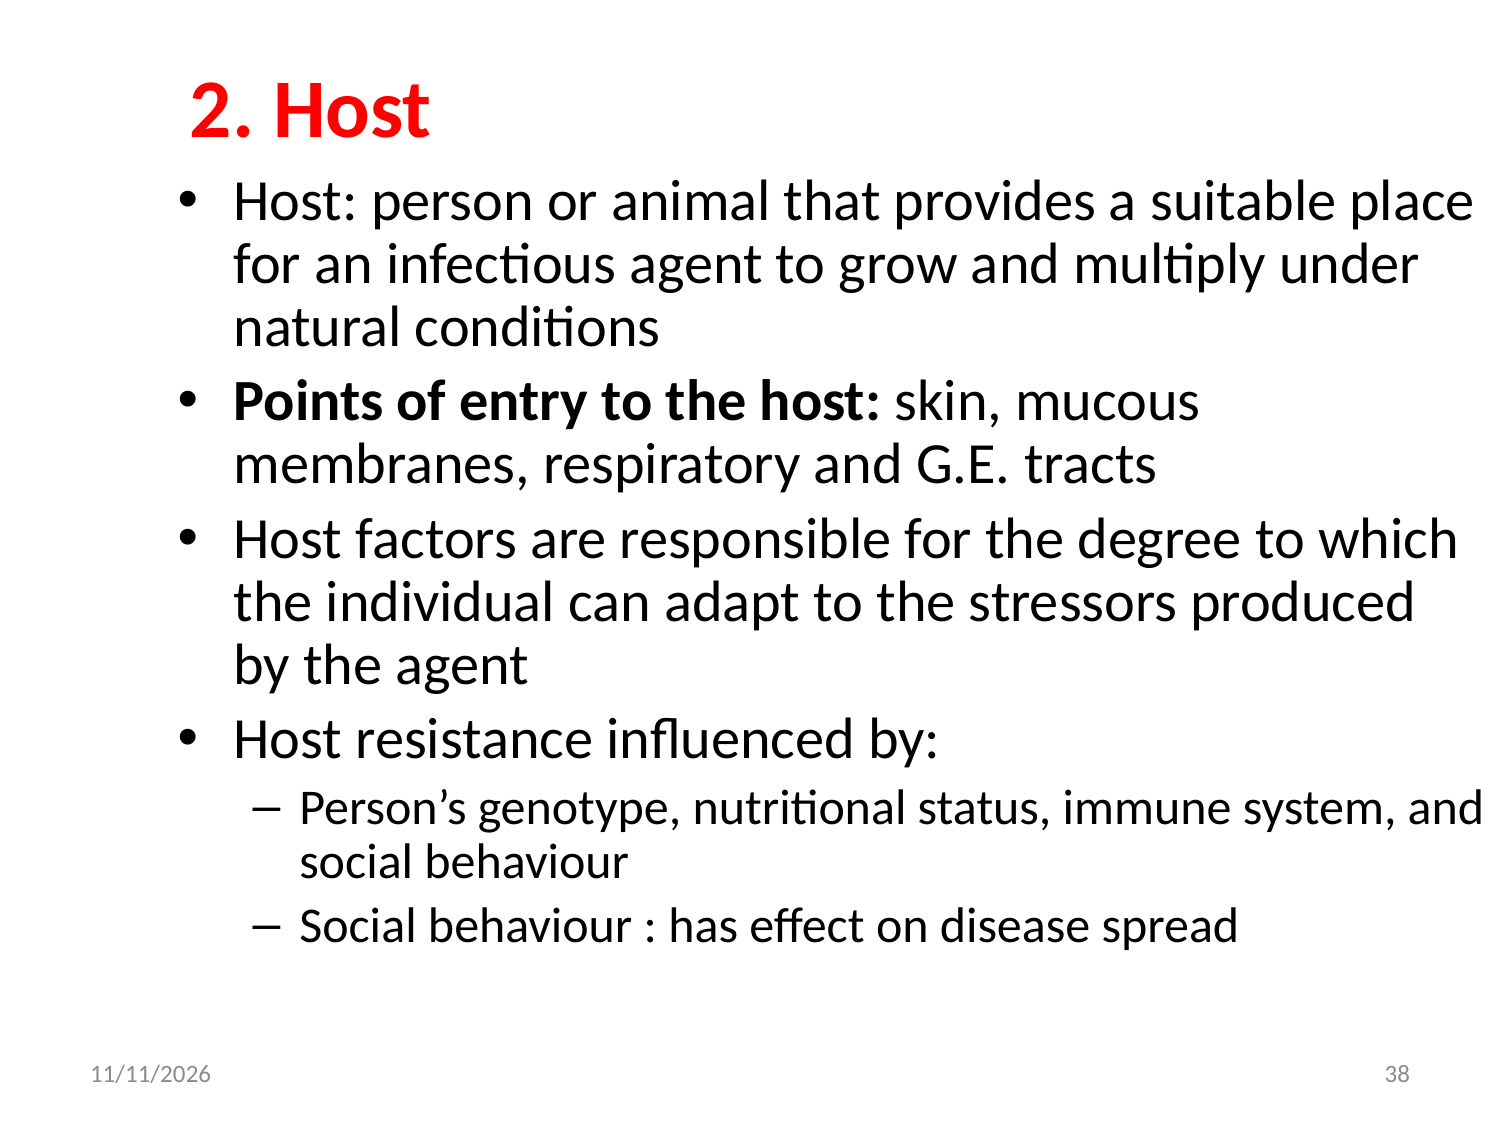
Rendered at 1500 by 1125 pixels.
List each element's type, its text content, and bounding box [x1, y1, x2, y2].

list Host: person or animal that provides a suitable place for an infectious agent to grow and multiply under natural conditions Points of entry to the host: skin, mucous membranes, respiratory and G.E. tracts Host factors are responsible for the degree to which the individual can adapt to the stressors produced by the agent Host resistance influenced by: Person’s genotype, nutritional status, immune system, and social behaviour Social behaviour : has effect on disease spread [162, 162, 1500, 1088]
title 2. Host [174, 45, 1425, 162]
slide_number 38 [1074, 1042, 1425, 1103]
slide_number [75, 1042, 425, 1103]
